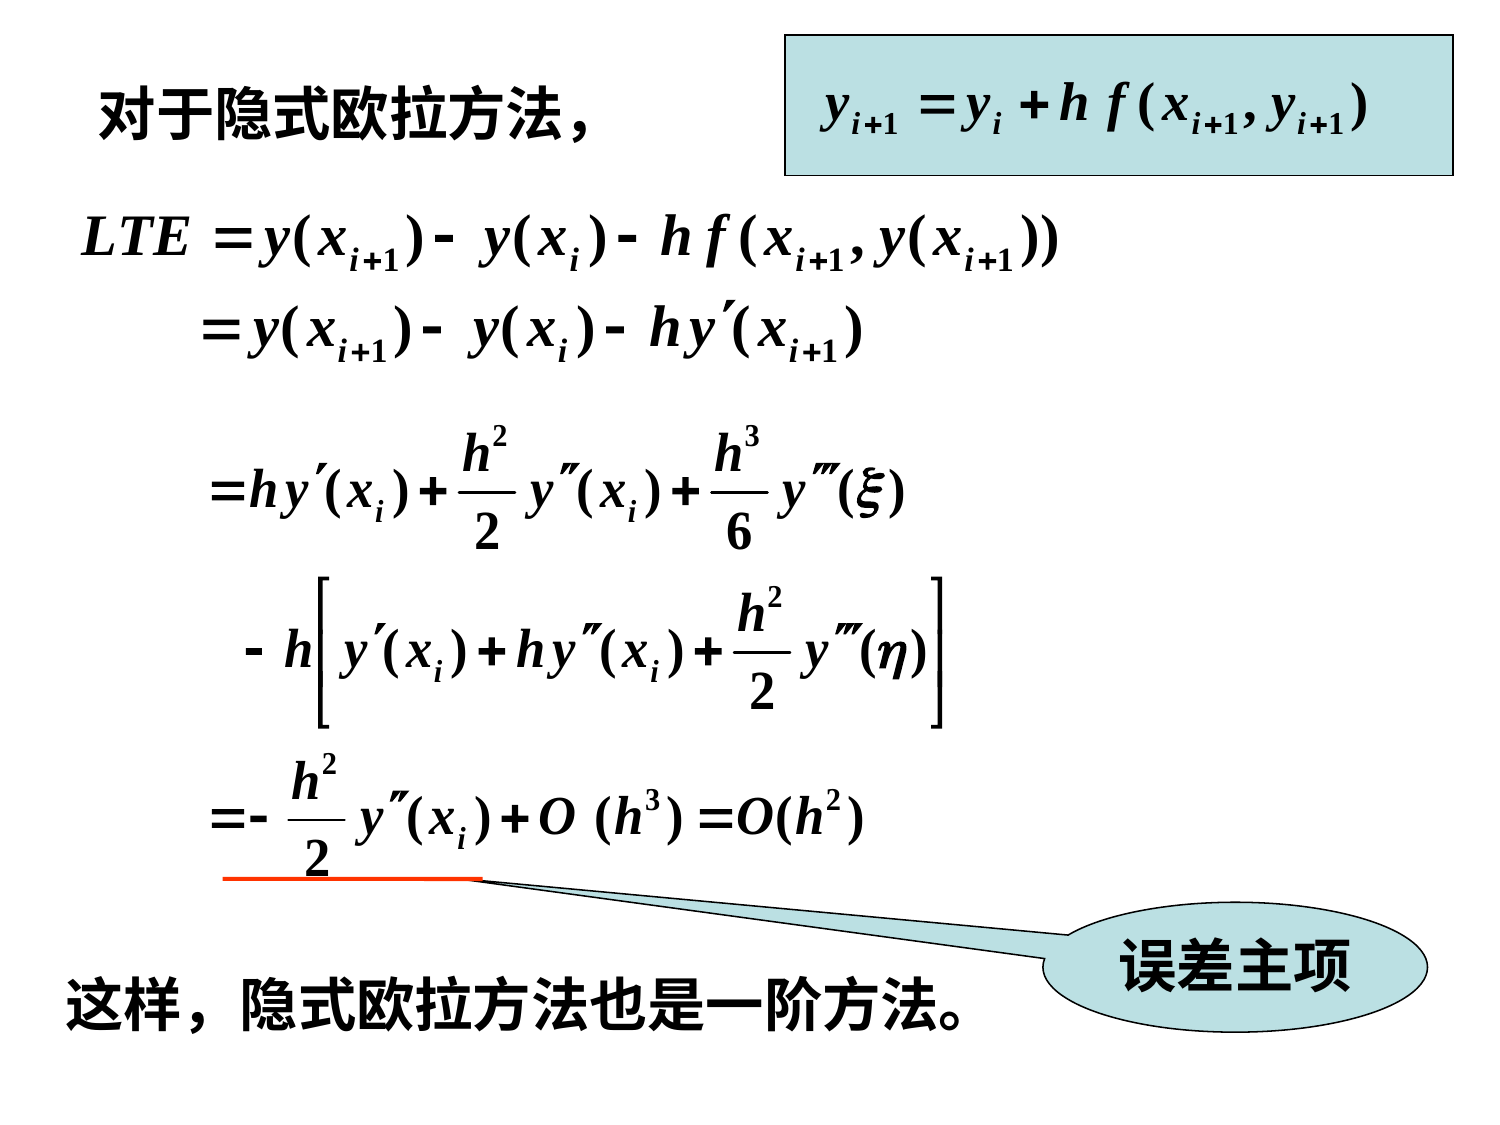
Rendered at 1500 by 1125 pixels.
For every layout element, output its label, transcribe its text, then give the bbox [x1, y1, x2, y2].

title 对于隐式欧拉方法， [34, 46, 686, 178]
text_box 这样，隐式欧拉方法也是一阶方法。 [50, 961, 1026, 1046]
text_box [70, 198, 1072, 376]
text_box [785, 35, 1454, 176]
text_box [198, 409, 971, 742]
text_box 误差主项 [592, 897, 1428, 1033]
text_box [810, 65, 1376, 149]
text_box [198, 737, 888, 890]
